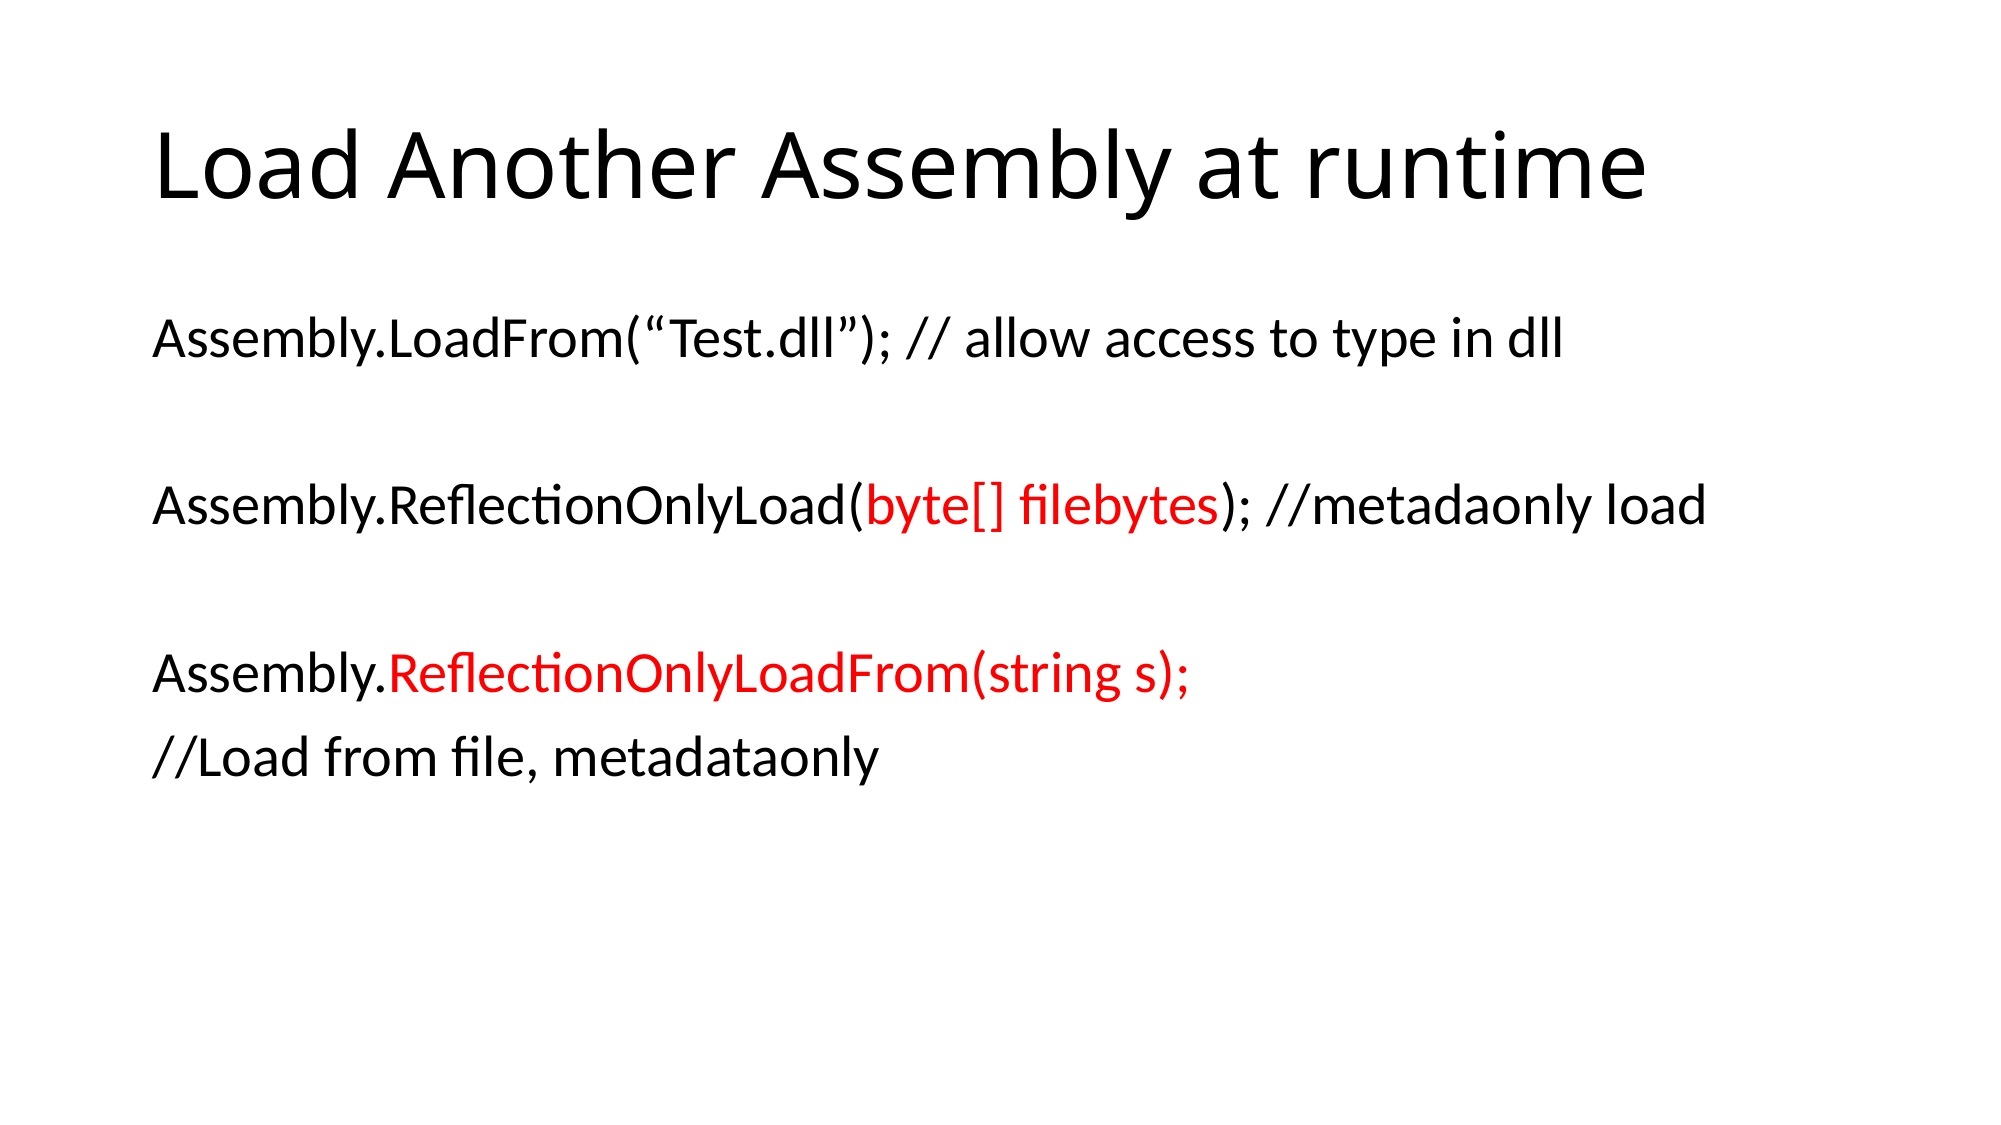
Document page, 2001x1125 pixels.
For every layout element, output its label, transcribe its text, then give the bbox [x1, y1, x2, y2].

title Load Another Assembly at runtime [137, 59, 1863, 278]
list Assembly.LoadFrom(“Test.dll”); // allow access to type in dll Assembly.ReflectionOnlyLoad(byte[] filebytes); //metadaonly load Assembly.ReflectionOnlyLoadFrom(string s); //Load from file, metadataonly [137, 299, 1863, 1014]
